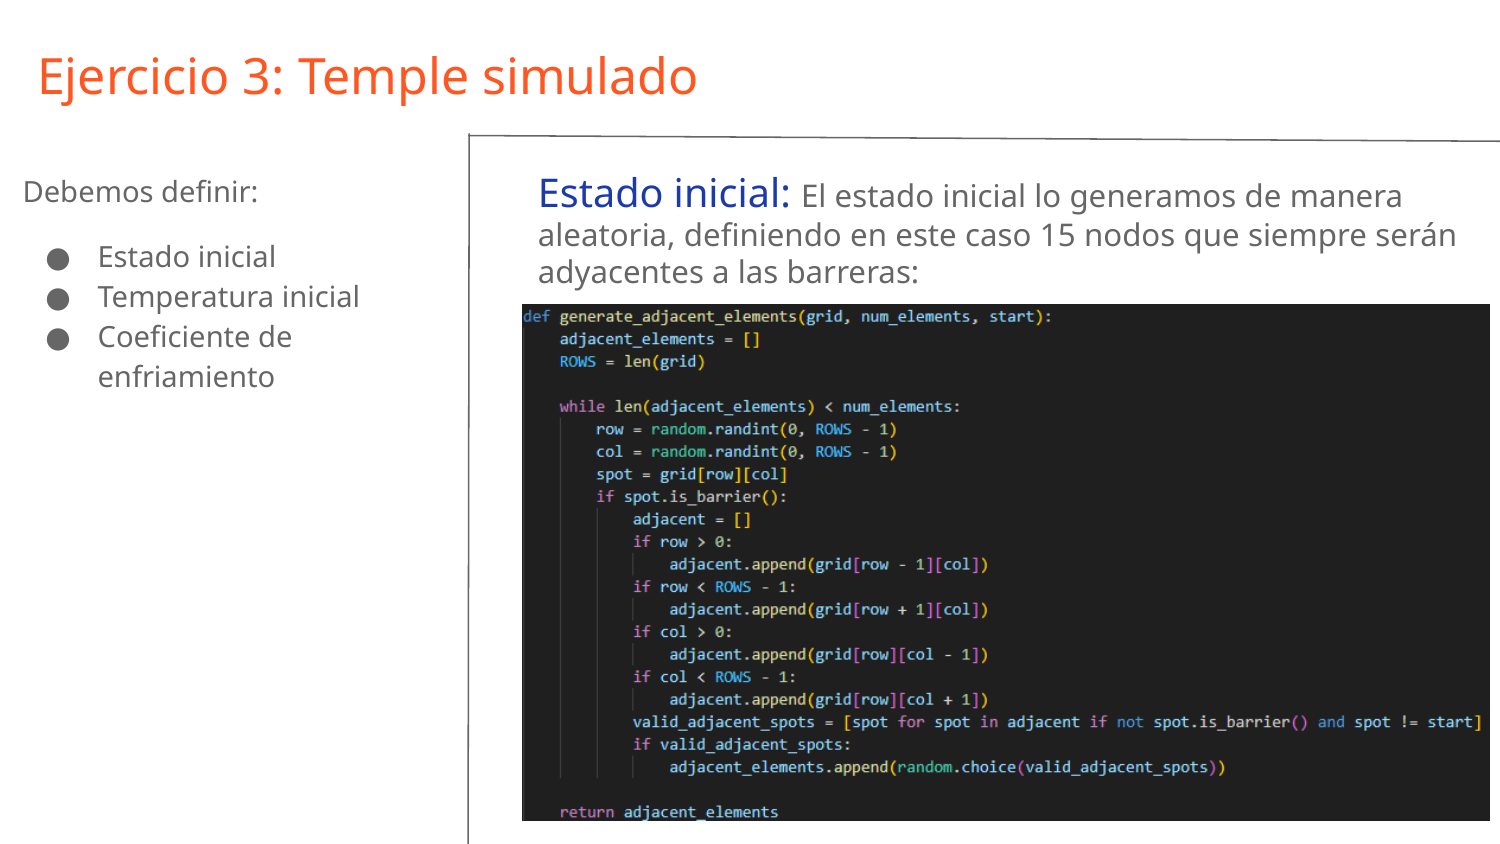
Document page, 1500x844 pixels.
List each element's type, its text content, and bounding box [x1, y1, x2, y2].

list Debemos definir: Estado inicial Temperatura inicial Coeficiente de enfriamiento [7, 152, 462, 356]
text_box Estado inicial: El estado inicial lo generamos de manera aleatoria, definiendo en este caso 15 nodos que siempre serán adyacentes a las barreras: [522, 152, 1500, 719]
title Ejercicio 3: Temple simulado [22, 0, 1173, 124]
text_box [467, 135, 1500, 142]
picture [522, 304, 1490, 821]
